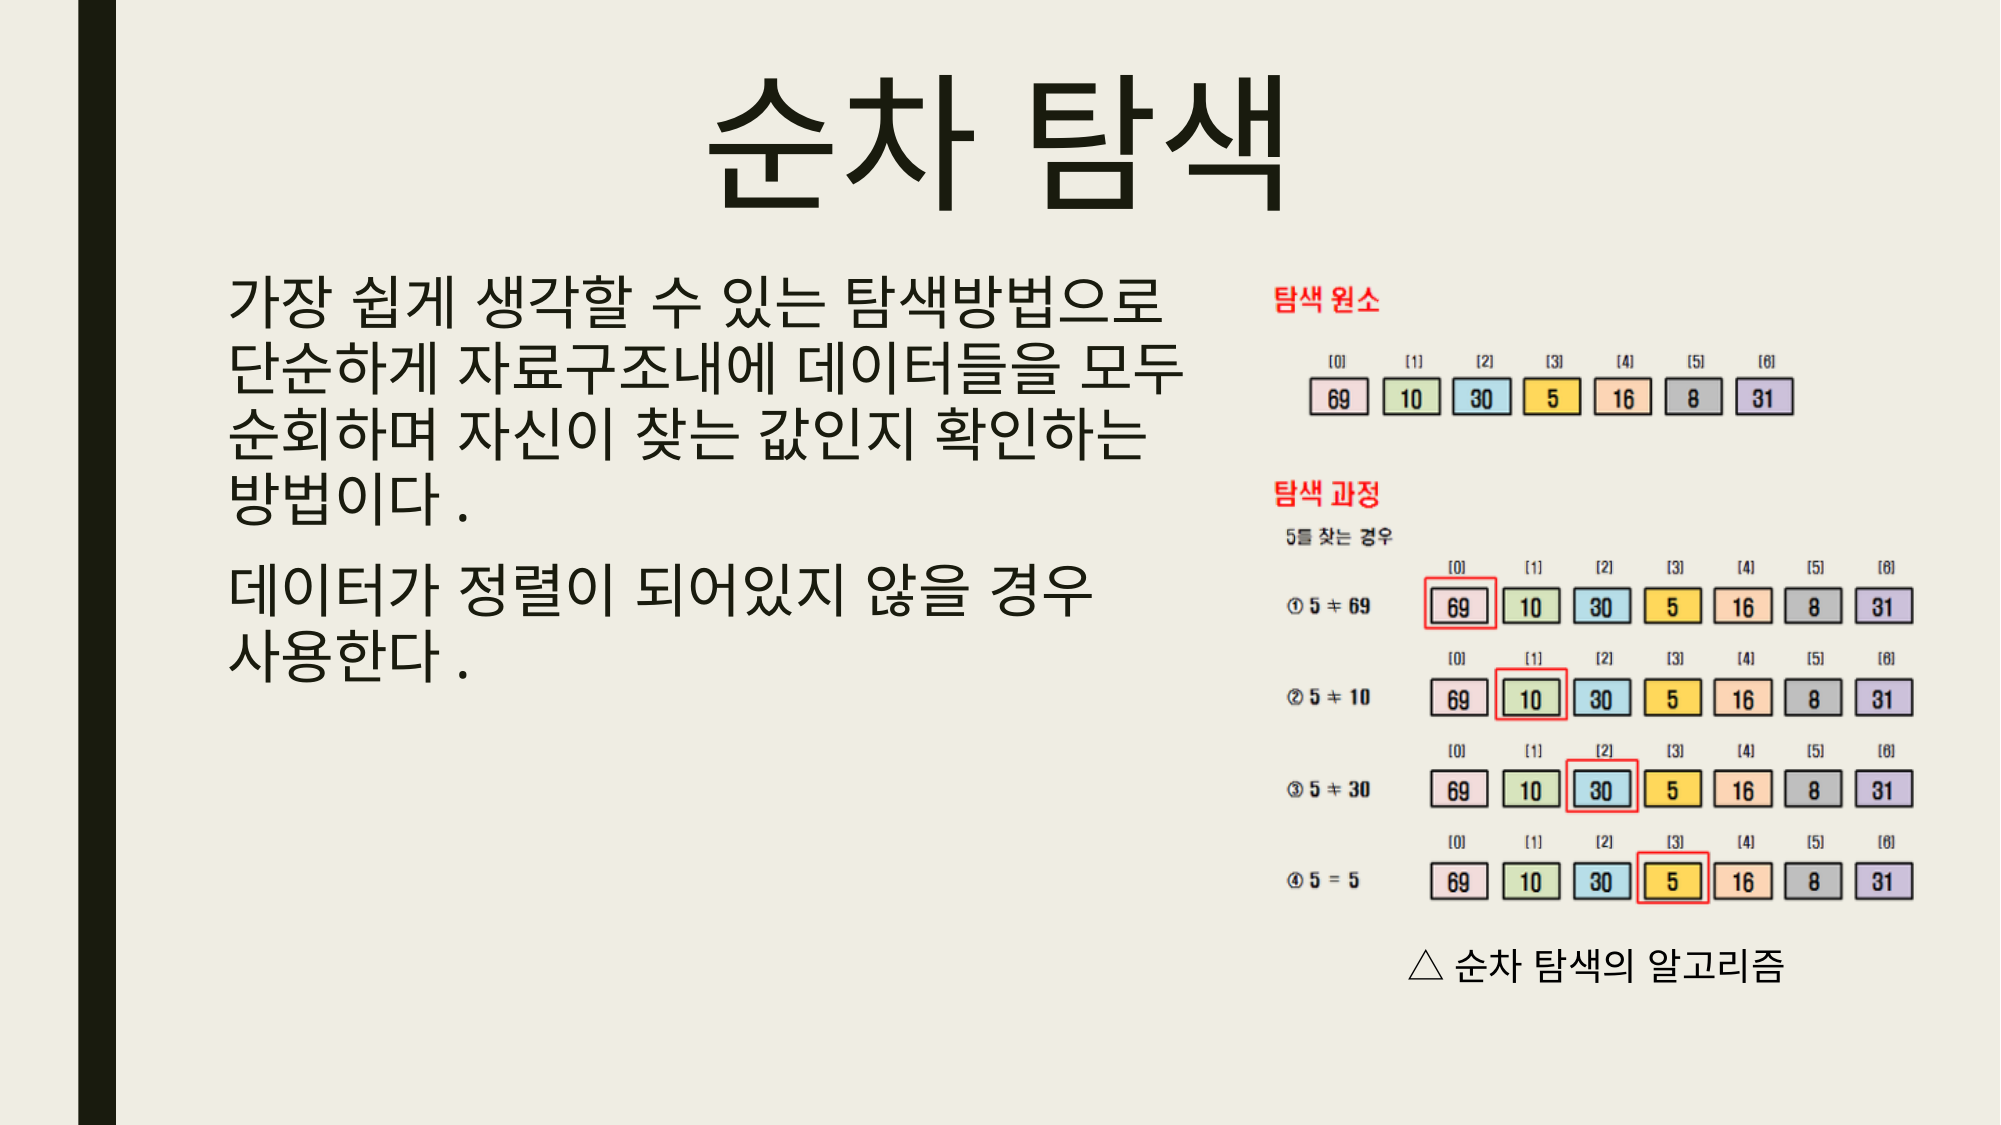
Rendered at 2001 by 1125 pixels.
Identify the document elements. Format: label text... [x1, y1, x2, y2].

picture [1251, 264, 1943, 936]
text_box △순차 탐색의 알고리즘 [1165, 935, 2000, 996]
list 가장 쉽게 생각할 수 있는 탐색방법으로 단순하게 자료구조내에 데이터들을 모두 순회하며 자신이 찾는 값인지 확인하는 방법이다. 데이터가 정렬이 되어있지 않을 경우 사용한다. [212, 265, 1206, 1079]
text_box 순차 탐색 [212, 64, 1788, 265]
